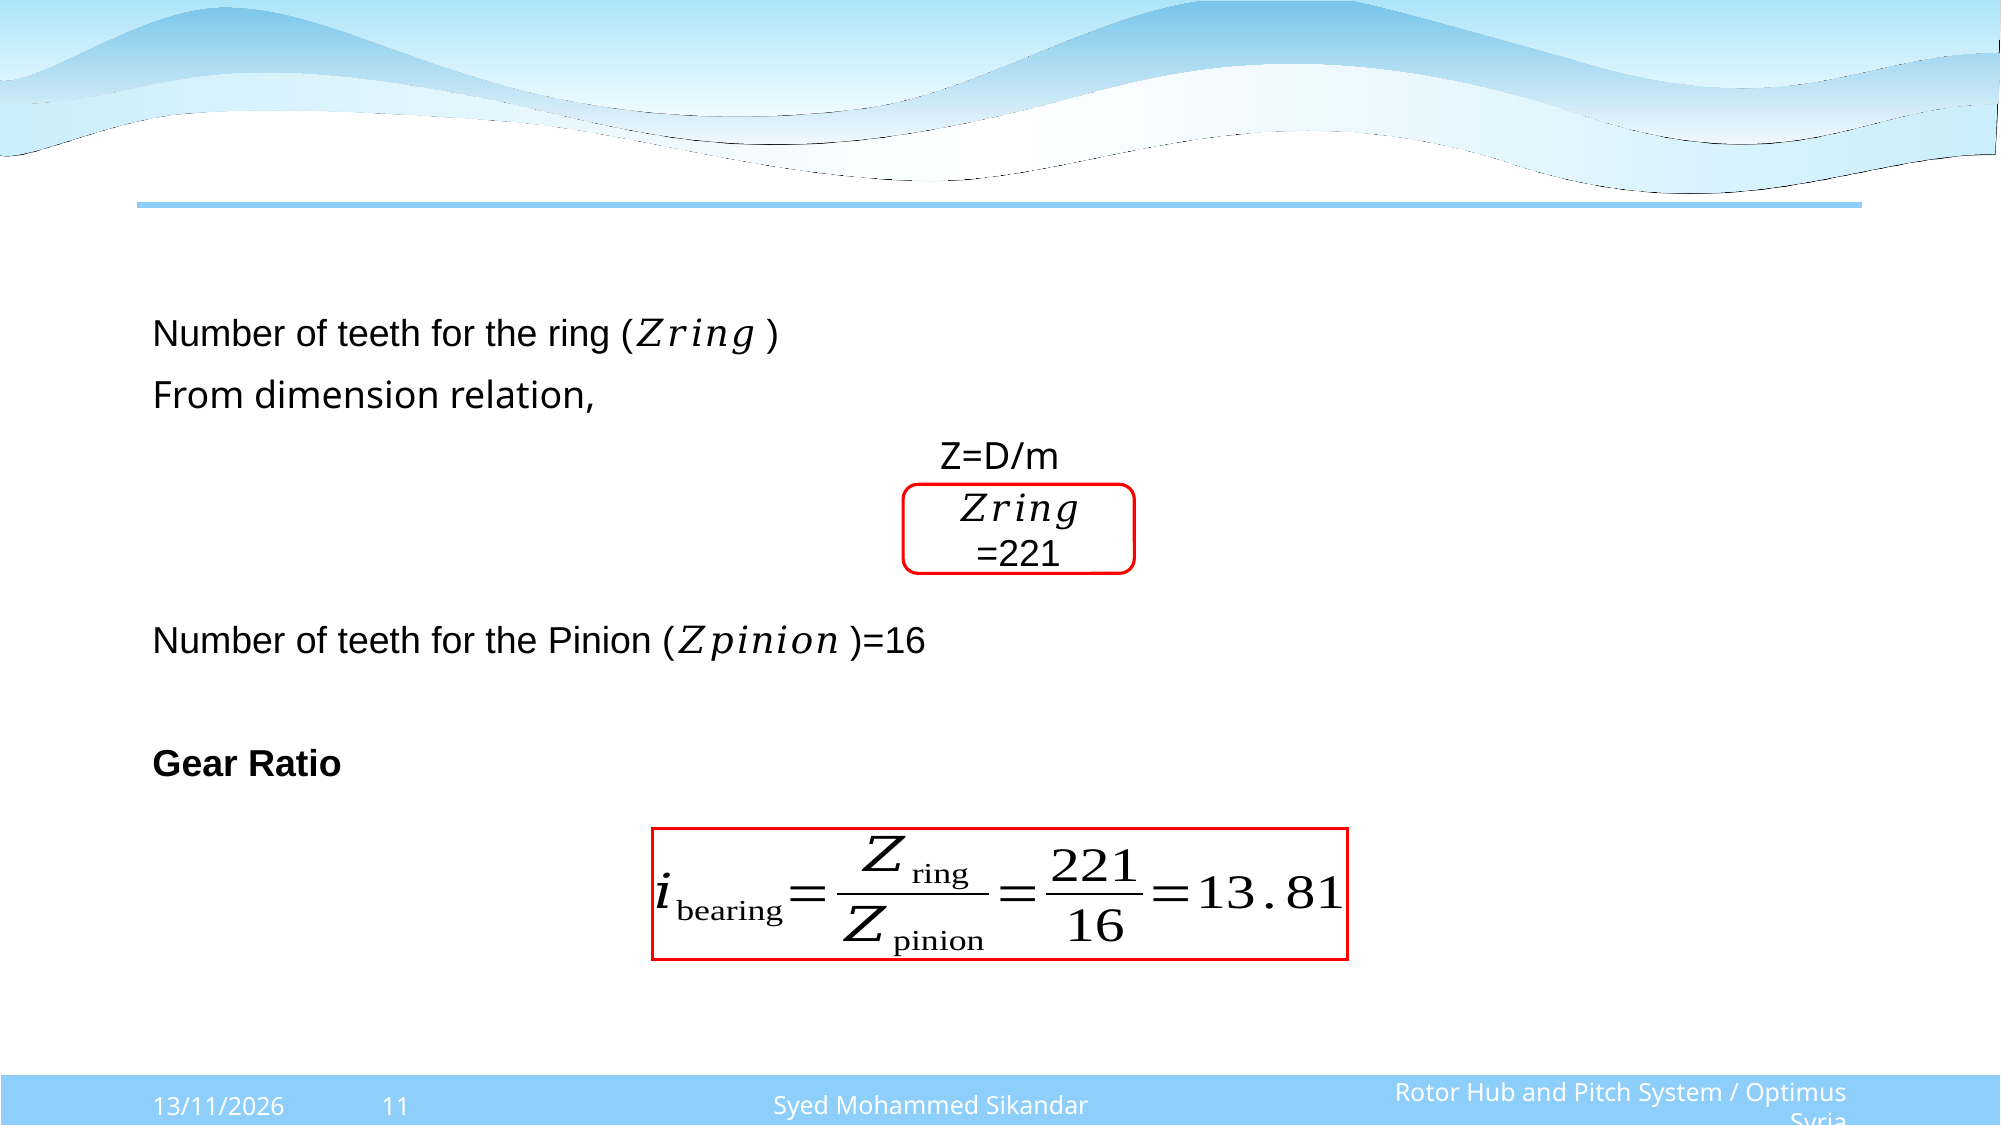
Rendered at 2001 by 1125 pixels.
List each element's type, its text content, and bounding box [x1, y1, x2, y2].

footer Rotor Hub and Pitch System / Optimus Syria [1391, 1076, 1863, 1125]
slide_number 11 [319, 1077, 472, 1125]
list Number of teeth for the ring (𝑍𝑟𝑖𝑛𝑔 ) From dimension relation, Z=D/m​ Number of teeth for the Pinion (𝑍𝑝𝑖𝑛𝑖𝑜𝑛 )=16 Gear Ratio [137, 231, 1863, 1014]
list Syed Mohammed Sikandar [472, 1076, 1391, 1125]
text_box 𝑍𝑟𝑖𝑛𝑔 =221 [901, 482, 1136, 575]
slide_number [137, 1077, 319, 1125]
